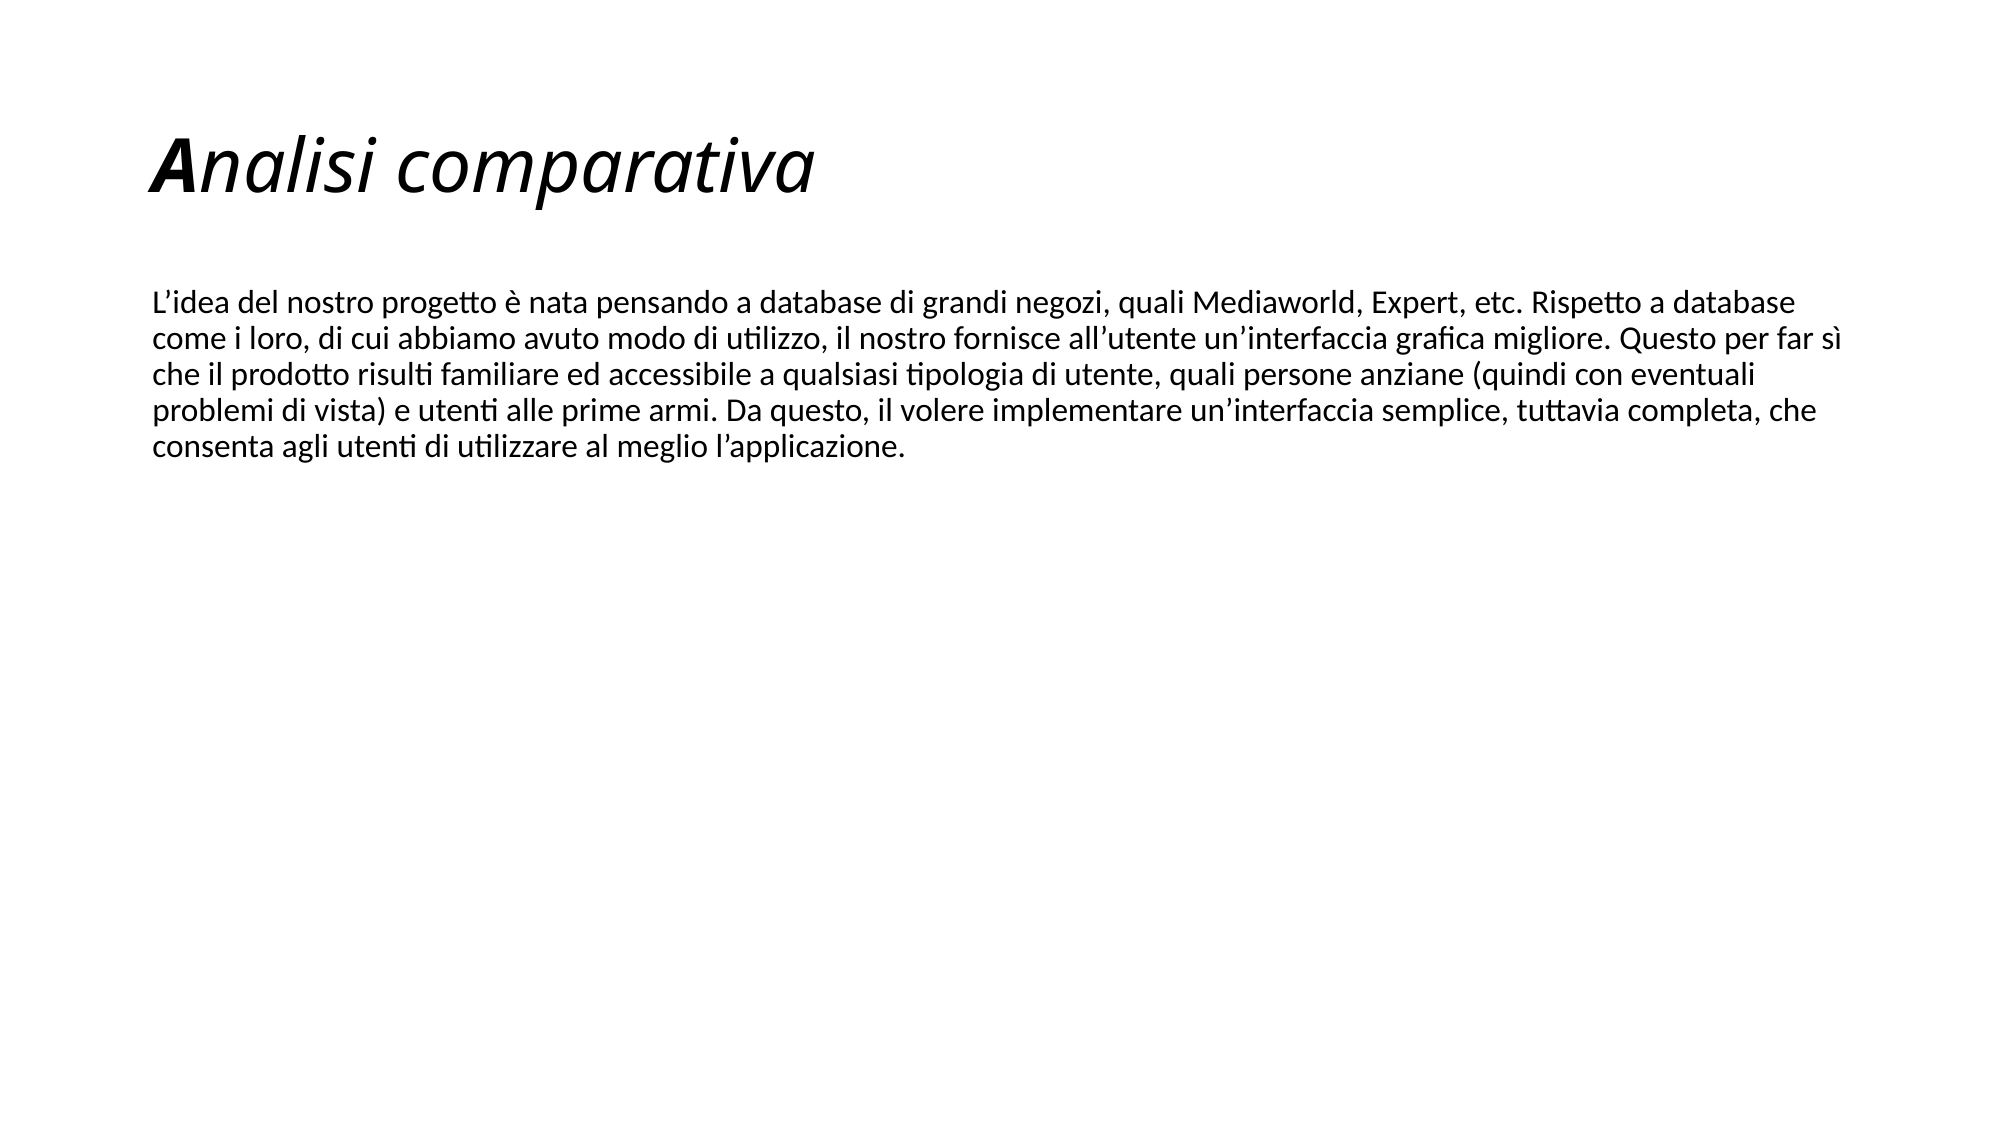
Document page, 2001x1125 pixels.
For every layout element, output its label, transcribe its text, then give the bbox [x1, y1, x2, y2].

title Analisi comparativa [137, 59, 1863, 277]
list L’idea del nostro progetto è nata pensando a database di grandi negozi, quali Mediaworld, Expert, etc. Rispetto a database come i loro, di cui abbiamo avuto modo di utilizzo, il nostro fornisce all’utente un’interfaccia grafica migliore. Questo per far sì che il prodotto risulti familiare ed accessibile a qualsiasi tipologia di utente, quali persone anziane (quindi con eventuali problemi di vista) e utenti alle prime armi. Da questo, il volere implementare un’interfaccia semplice, tuttavia completa, che consenta agli utenti di utilizzare al meglio l’applicazione. [137, 277, 1863, 1003]
